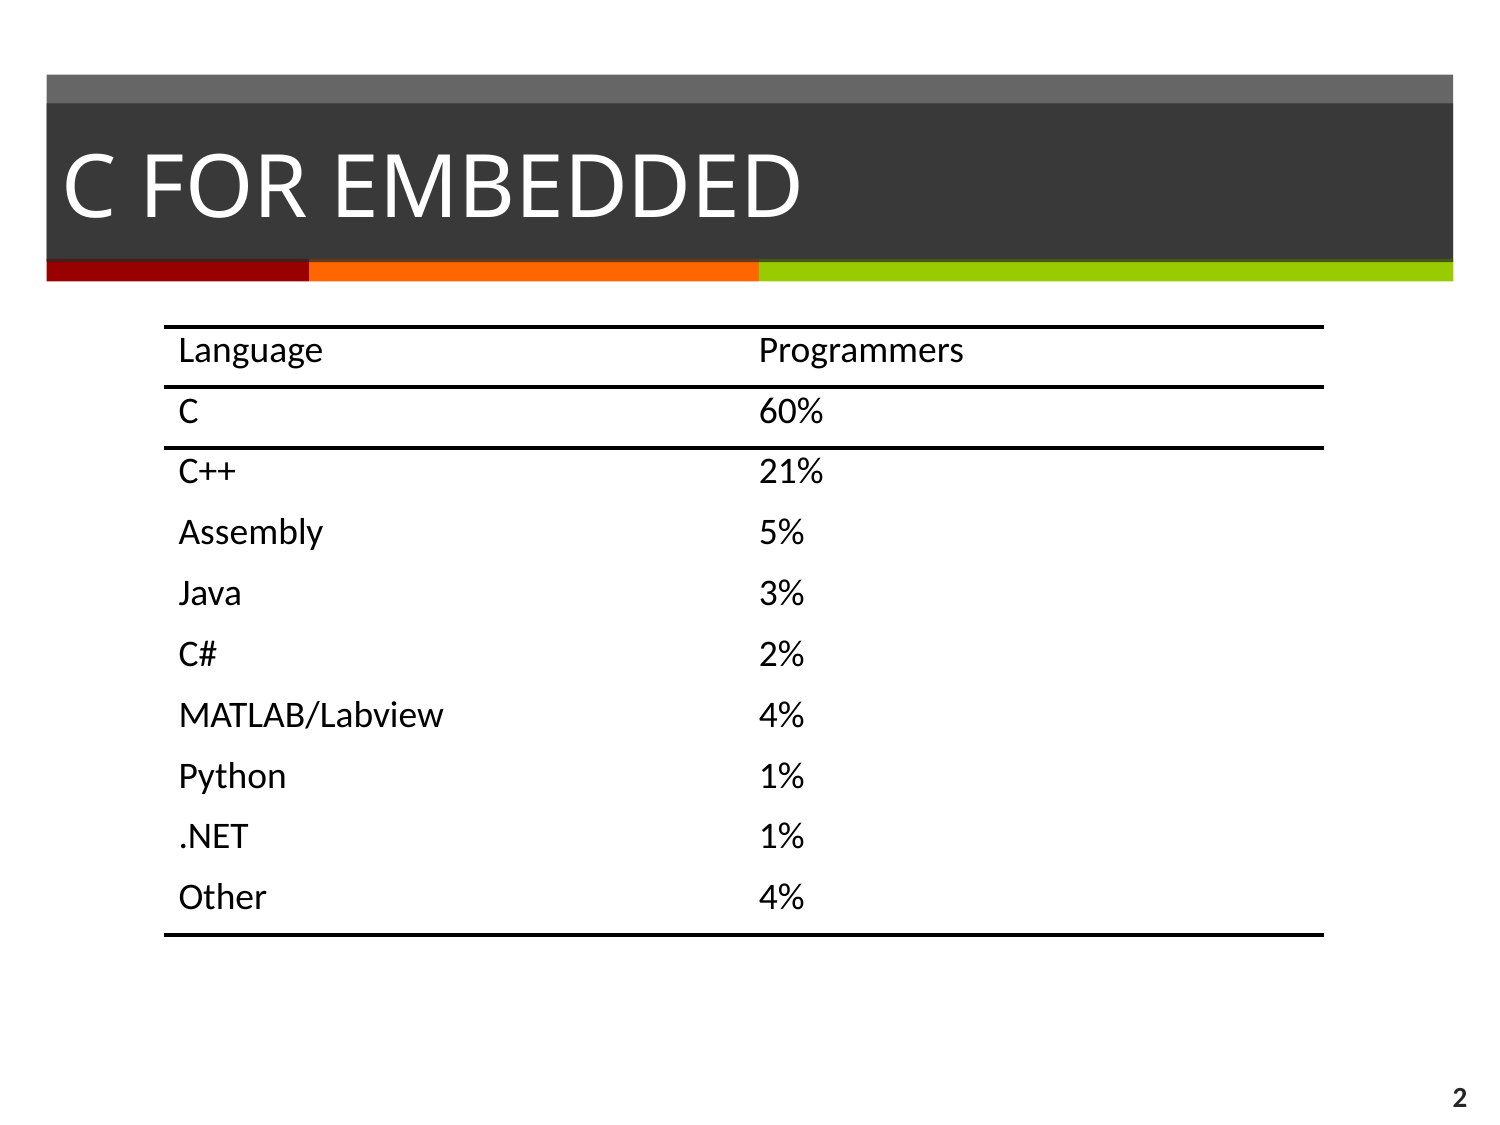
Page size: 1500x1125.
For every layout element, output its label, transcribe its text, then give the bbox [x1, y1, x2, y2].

table_cell 1% [744, 813, 1324, 874]
table_cell 5% [744, 509, 1324, 570]
table_cell 60% [744, 389, 1324, 446]
table_cell Java [164, 570, 744, 631]
table_cell C++ [164, 450, 744, 509]
table_cell C [164, 389, 744, 446]
table_cell Python [164, 752, 744, 813]
table_header Programmers [744, 329, 1324, 385]
table_header Language [164, 329, 744, 385]
slide_number 2 [1378, 1066, 1483, 1125]
table_cell 3% [744, 570, 1324, 631]
table_cell .NET [164, 813, 744, 874]
table_cell MATLAB/Labview [164, 692, 744, 752]
table_cell 21% [744, 450, 1324, 509]
table_cell Other [164, 874, 744, 933]
table_cell 4% [744, 692, 1324, 752]
table_cell Assembly [164, 509, 744, 570]
title C FOR EMBEDDED [46, 103, 1454, 263]
table_cell 4% [744, 874, 1324, 933]
table_cell C# [164, 631, 744, 692]
table_cell 1% [744, 752, 1324, 813]
table_cell 2% [744, 631, 1324, 692]
